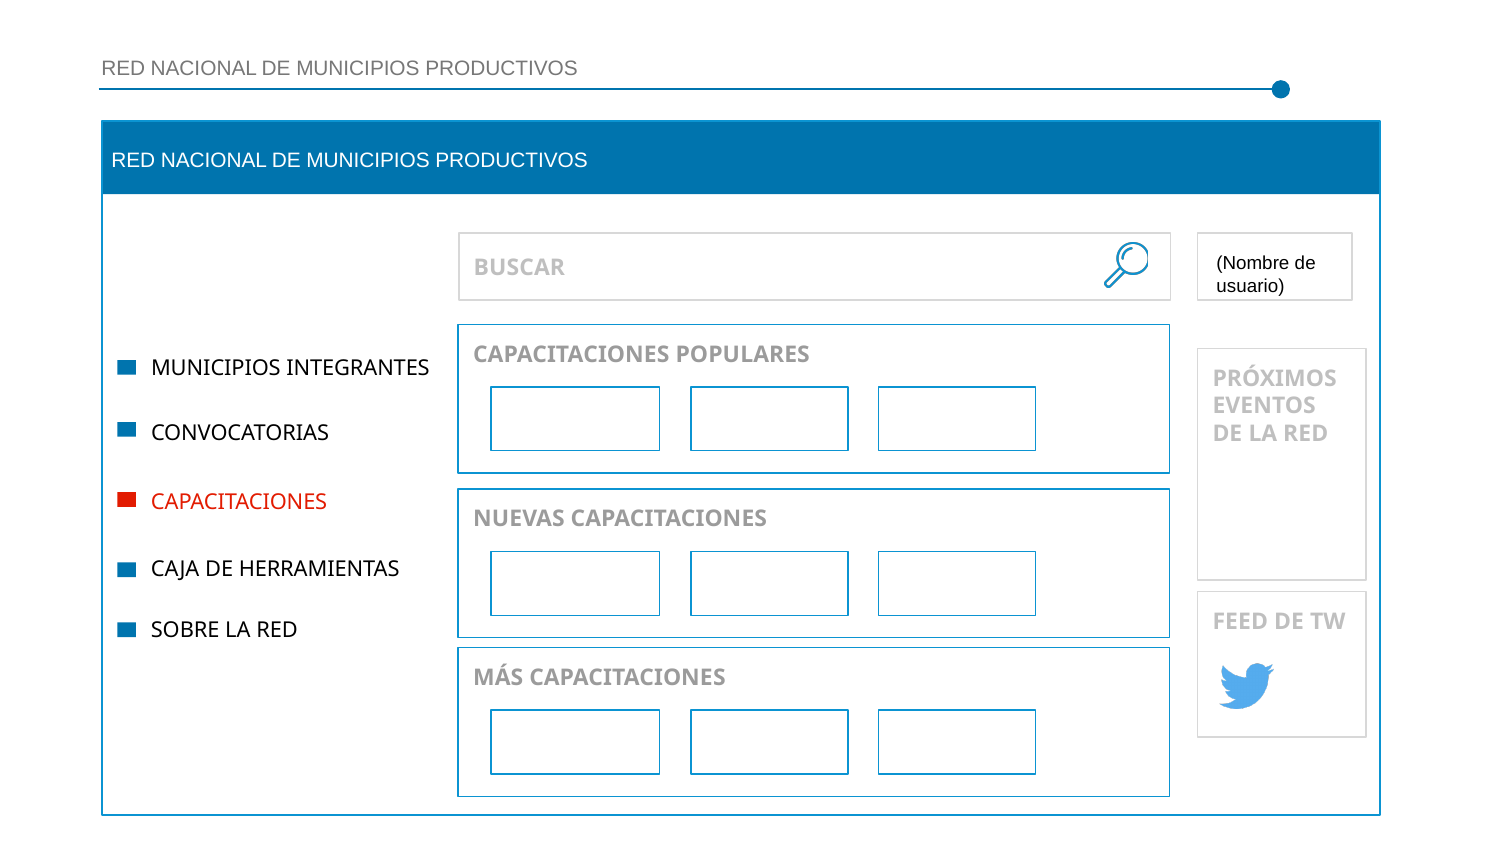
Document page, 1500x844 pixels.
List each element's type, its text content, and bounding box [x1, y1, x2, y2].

text_box RED NACIONAL DE MUNICIPIOS PRODUCTIVOS [86, 47, 600, 88]
text_box [117, 422, 136, 437]
text_box (Nombre de usuario) [1201, 235, 1343, 281]
picture [1219, 658, 1274, 714]
text_box NUEVAS CAPACITACIONES [458, 488, 1170, 638]
text_box [117, 492, 136, 507]
text_box [691, 710, 849, 775]
text_box [117, 360, 136, 375]
text_box MÁS CAPACITACIONES [458, 647, 1170, 797]
text_box [491, 551, 660, 616]
picture [1140, 242, 1149, 250]
picture [1103, 242, 1126, 288]
text_box [102, 121, 1380, 816]
text_box [691, 551, 849, 616]
text_box [491, 710, 660, 775]
picture [1119, 245, 1149, 272]
text_box [117, 562, 136, 578]
text_box [1274, 82, 1288, 97]
text_box RED NACIONAL DE MUNICIPIOS PRODUCTIVOS [96, 139, 610, 180]
picture [1112, 266, 1149, 288]
text_box [117, 622, 136, 638]
picture [1107, 271, 1122, 285]
text_box [878, 710, 1036, 775]
text_box [878, 551, 1036, 616]
